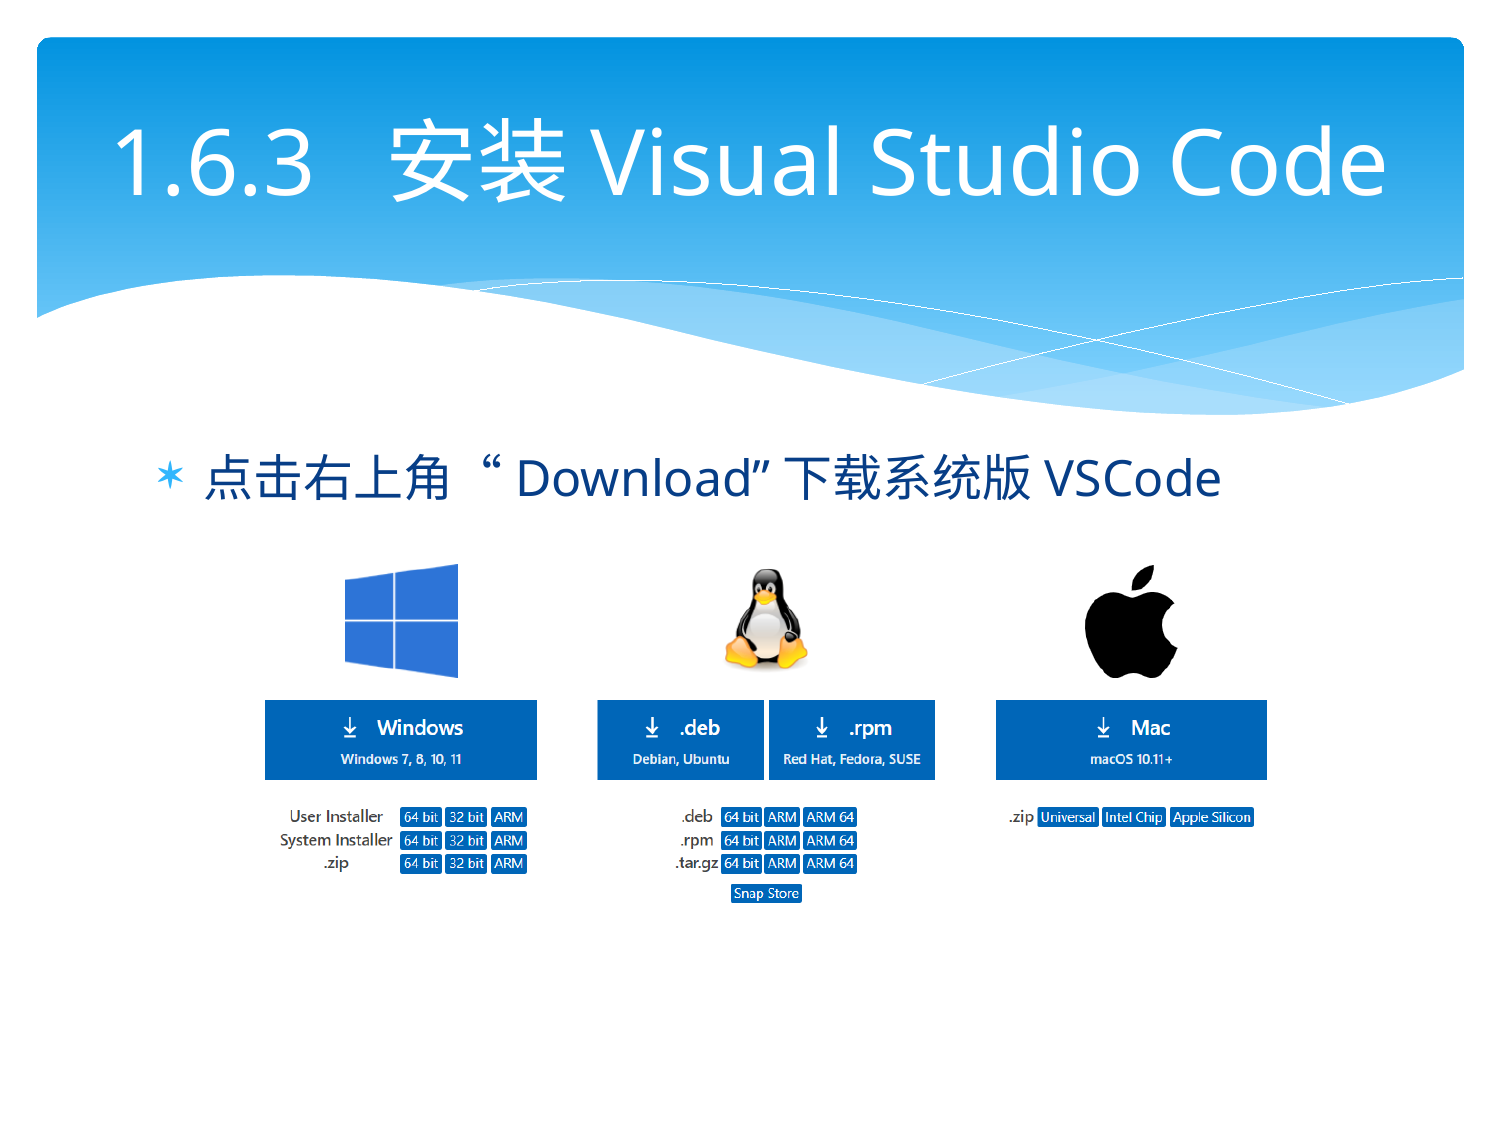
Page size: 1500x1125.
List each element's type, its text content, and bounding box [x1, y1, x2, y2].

list 点击右上角“Download”下载系统版VSCode [143, 438, 1359, 529]
picture [206, 550, 1295, 944]
title 1.6.3 安装Visual Studio Code [75, 55, 1425, 261]
